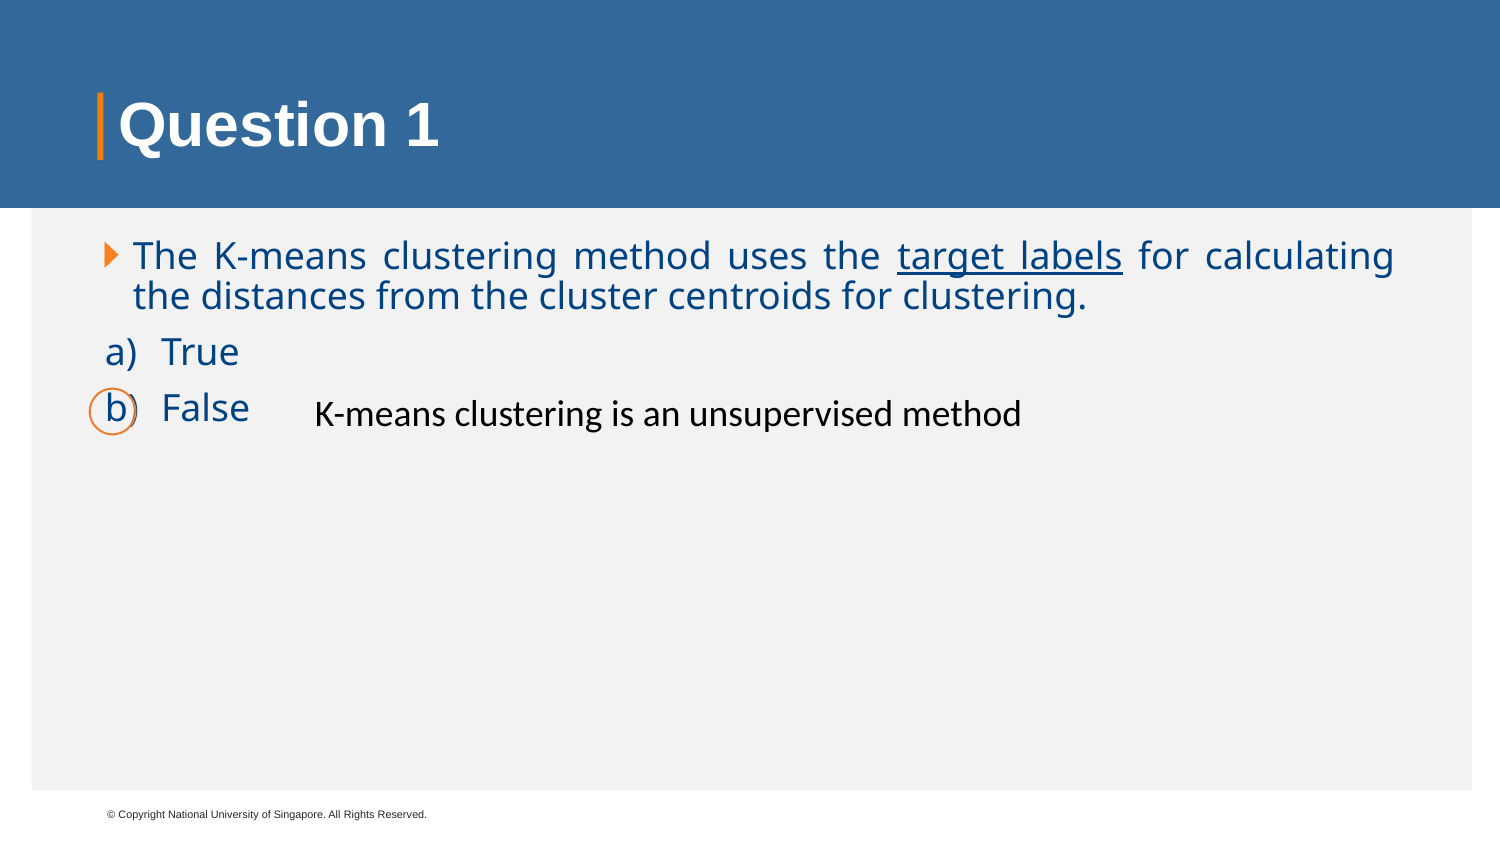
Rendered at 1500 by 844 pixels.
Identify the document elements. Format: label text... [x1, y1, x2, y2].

text_box [96, 92, 104, 161]
text_box K-means clustering is an unsupervised method [300, 381, 1146, 441]
picture [104, 241, 119, 268]
title Question 1 [103, 44, 1397, 208]
text_box [88, 387, 137, 436]
list The K-means clustering method uses the target labels for calculating the distances from the cluster centroids for clustering. True False [89, 229, 1411, 718]
